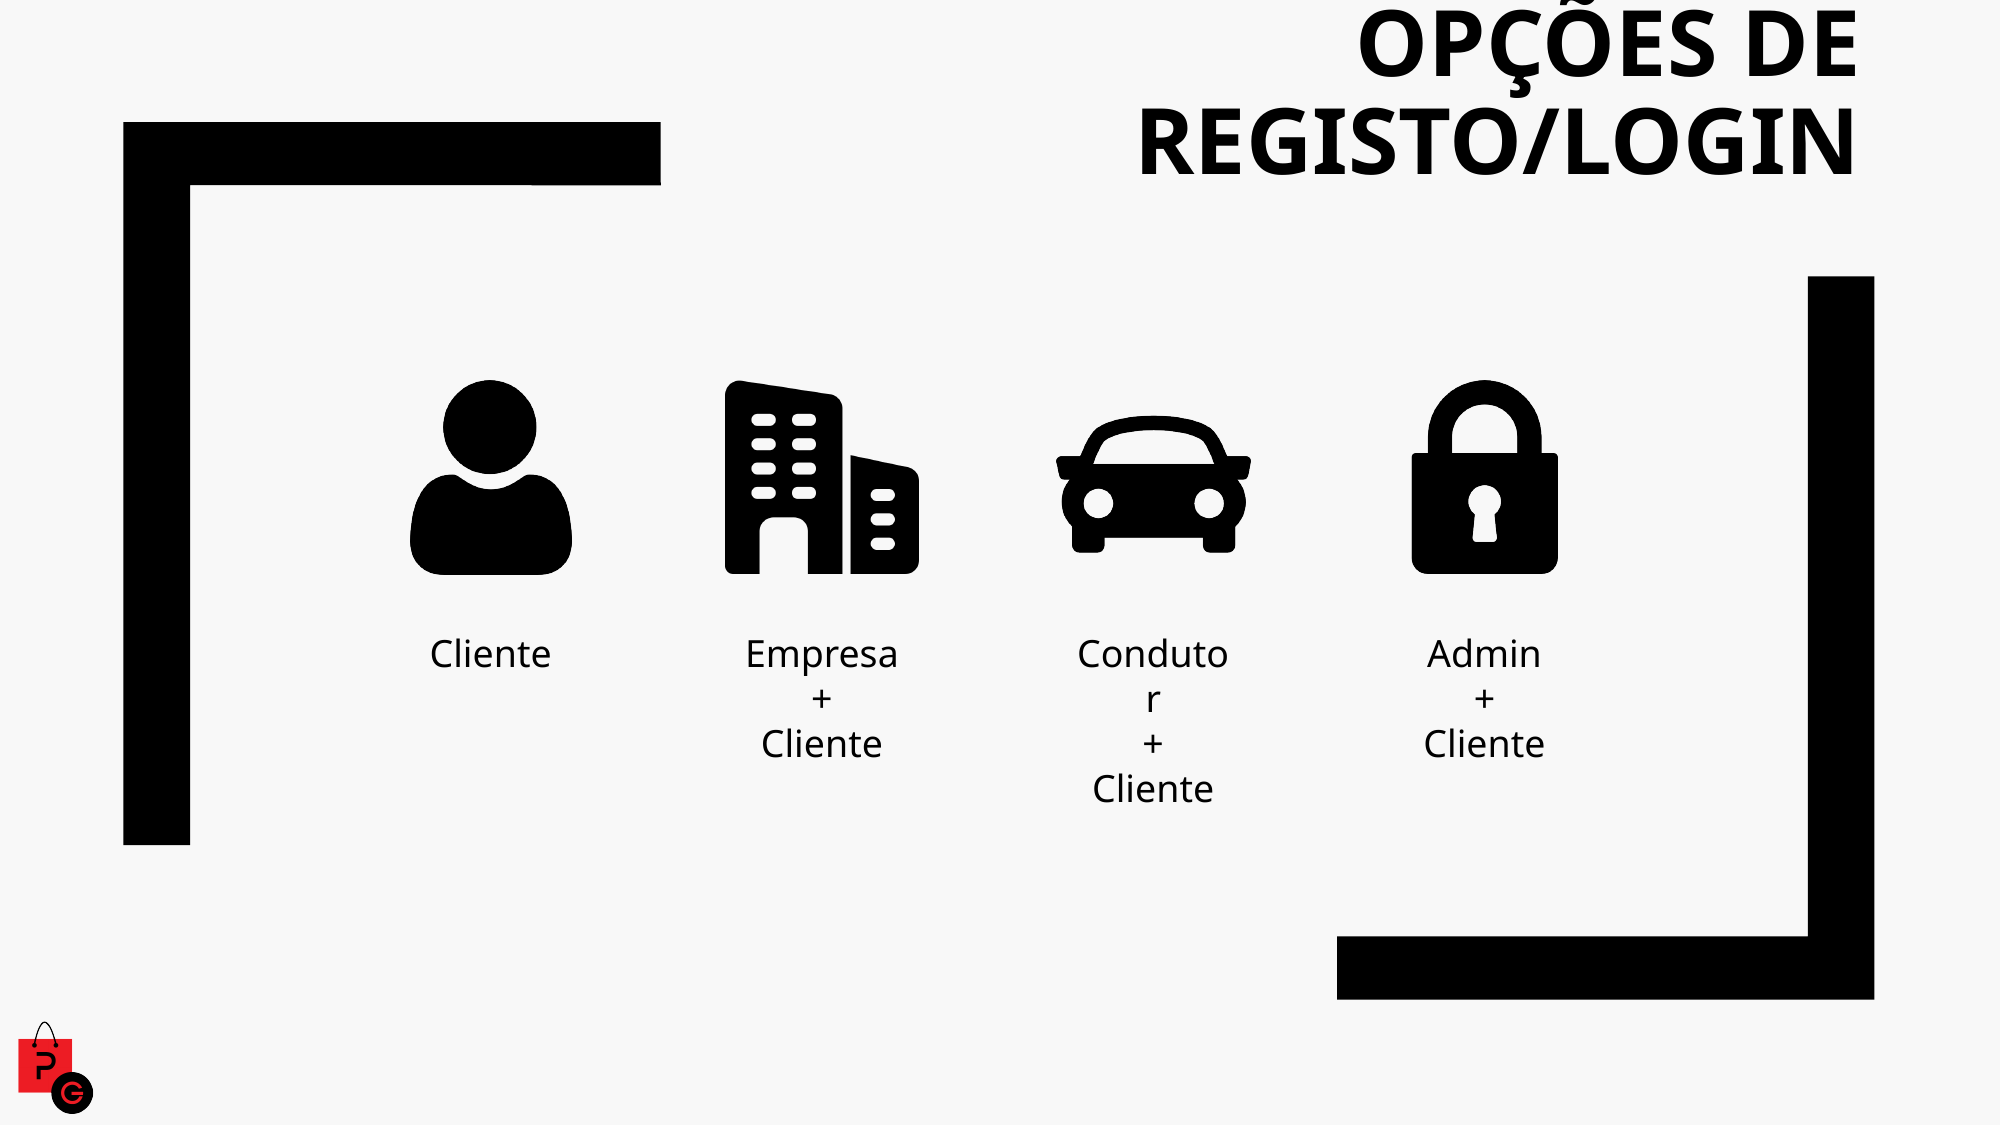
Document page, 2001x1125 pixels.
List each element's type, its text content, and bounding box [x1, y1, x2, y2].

text_box Cliente [394, 622, 588, 682]
text_box Empresa + Cliente [725, 622, 919, 772]
text_box Admin + Cliente [1387, 622, 1582, 772]
picture [725, 379, 919, 574]
picture [1056, 387, 1251, 581]
picture [393, 380, 588, 575]
picture [1387, 380, 1582, 574]
picture [0, 979, 136, 1125]
text_box Condutor + Cliente [1056, 622, 1251, 817]
title Opções de registo/login [661, 96, 1877, 202]
